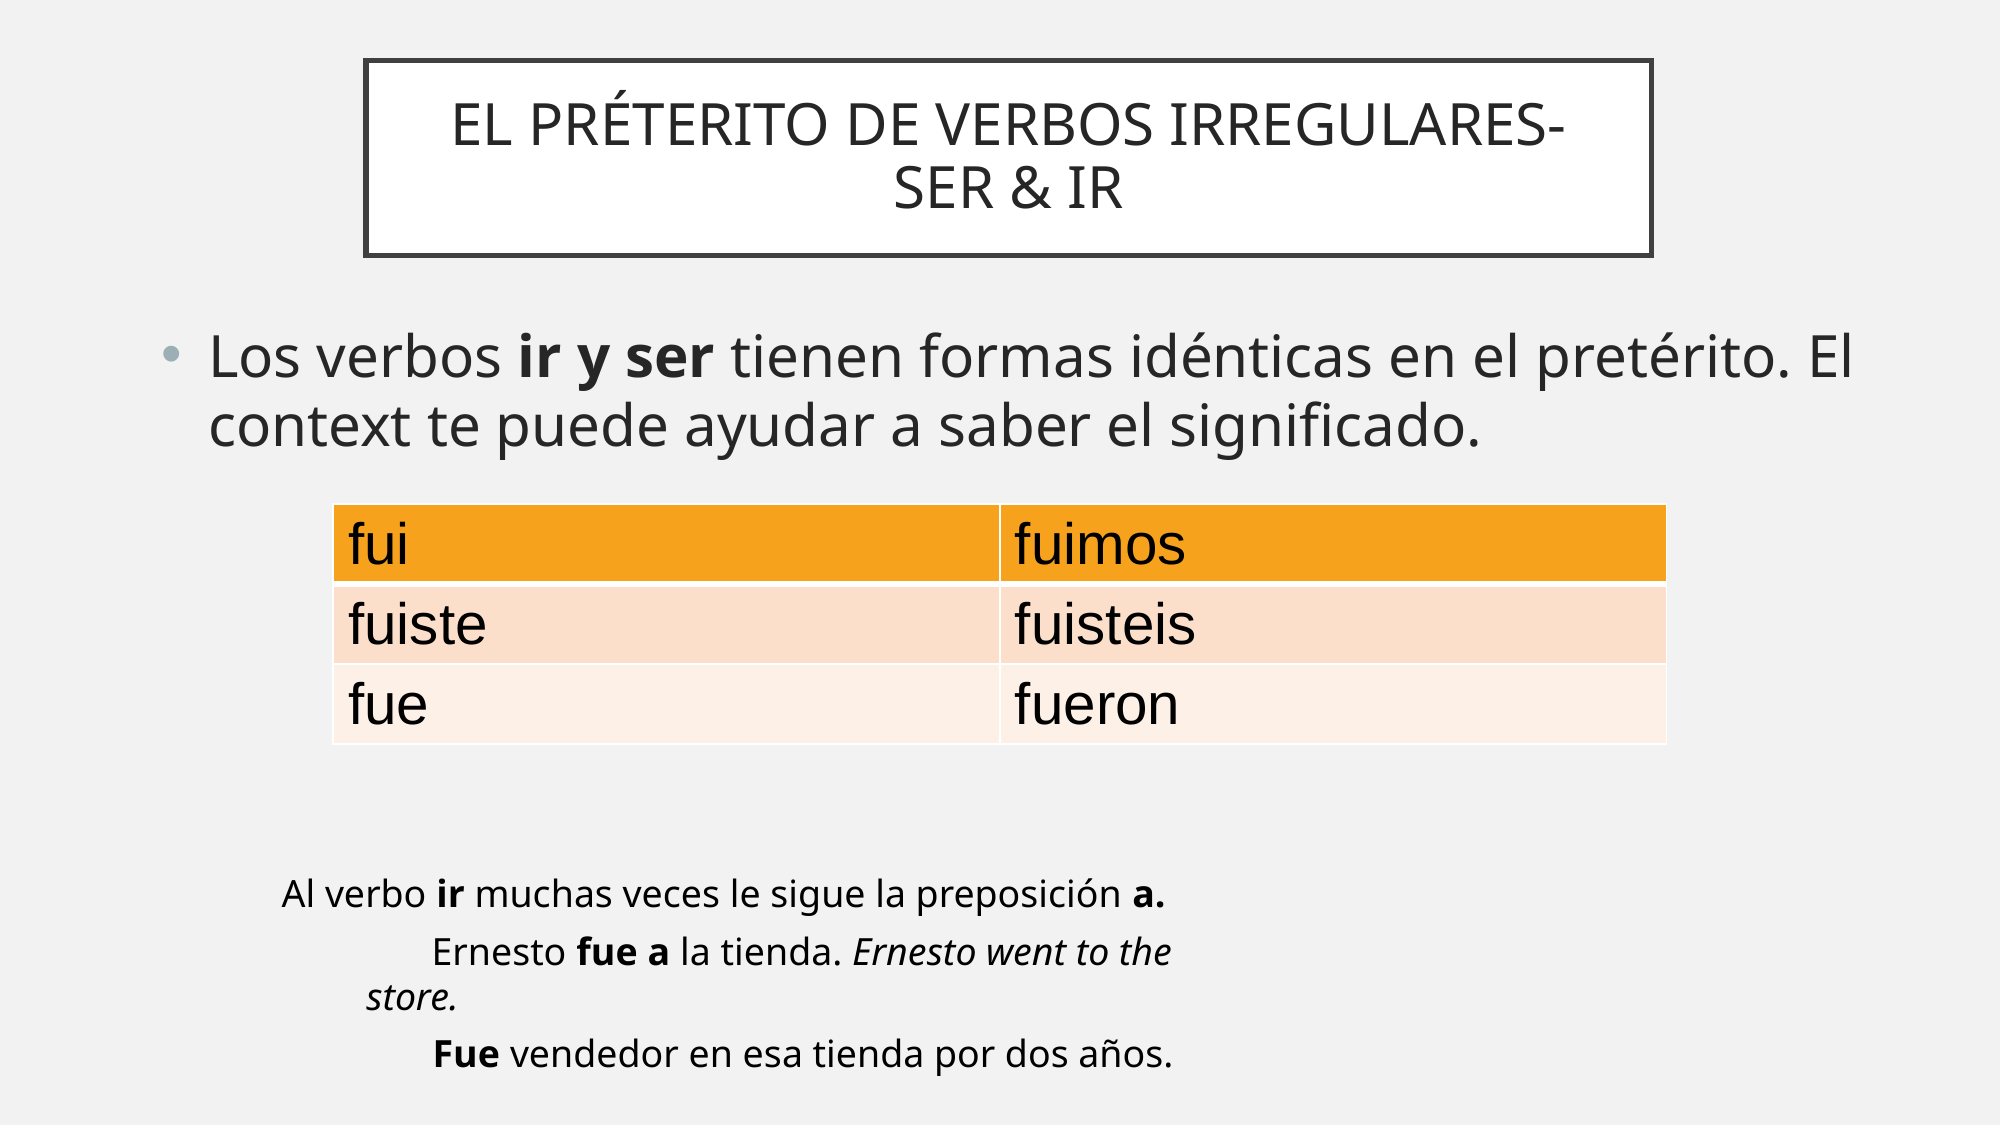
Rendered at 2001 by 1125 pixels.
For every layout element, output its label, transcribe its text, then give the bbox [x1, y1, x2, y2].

table_cell fuisteis [1001, 587, 1666, 663]
title EL PRÉTERITO DE VERBOS IRREGULARES- SER & IR [363, 58, 1654, 258]
table_cell fuiste [334, 587, 999, 663]
table_cell fue [334, 665, 999, 743]
list Los verbos ir y ser tienen formas idénticas en el pretérito. El context te puede ayudar a saber el significado. [146, 311, 1904, 507]
text_box Al verbo ir muchas veces le sigue la preposición a. Ernesto fue a la tienda. Ernesto went to the store. Fue vendedor en esa tienda por dos años. [266, 862, 1204, 1083]
table_header fuimos [1001, 505, 1666, 581]
table_cell fueron [1001, 665, 1666, 743]
table_header fui [334, 505, 999, 581]
